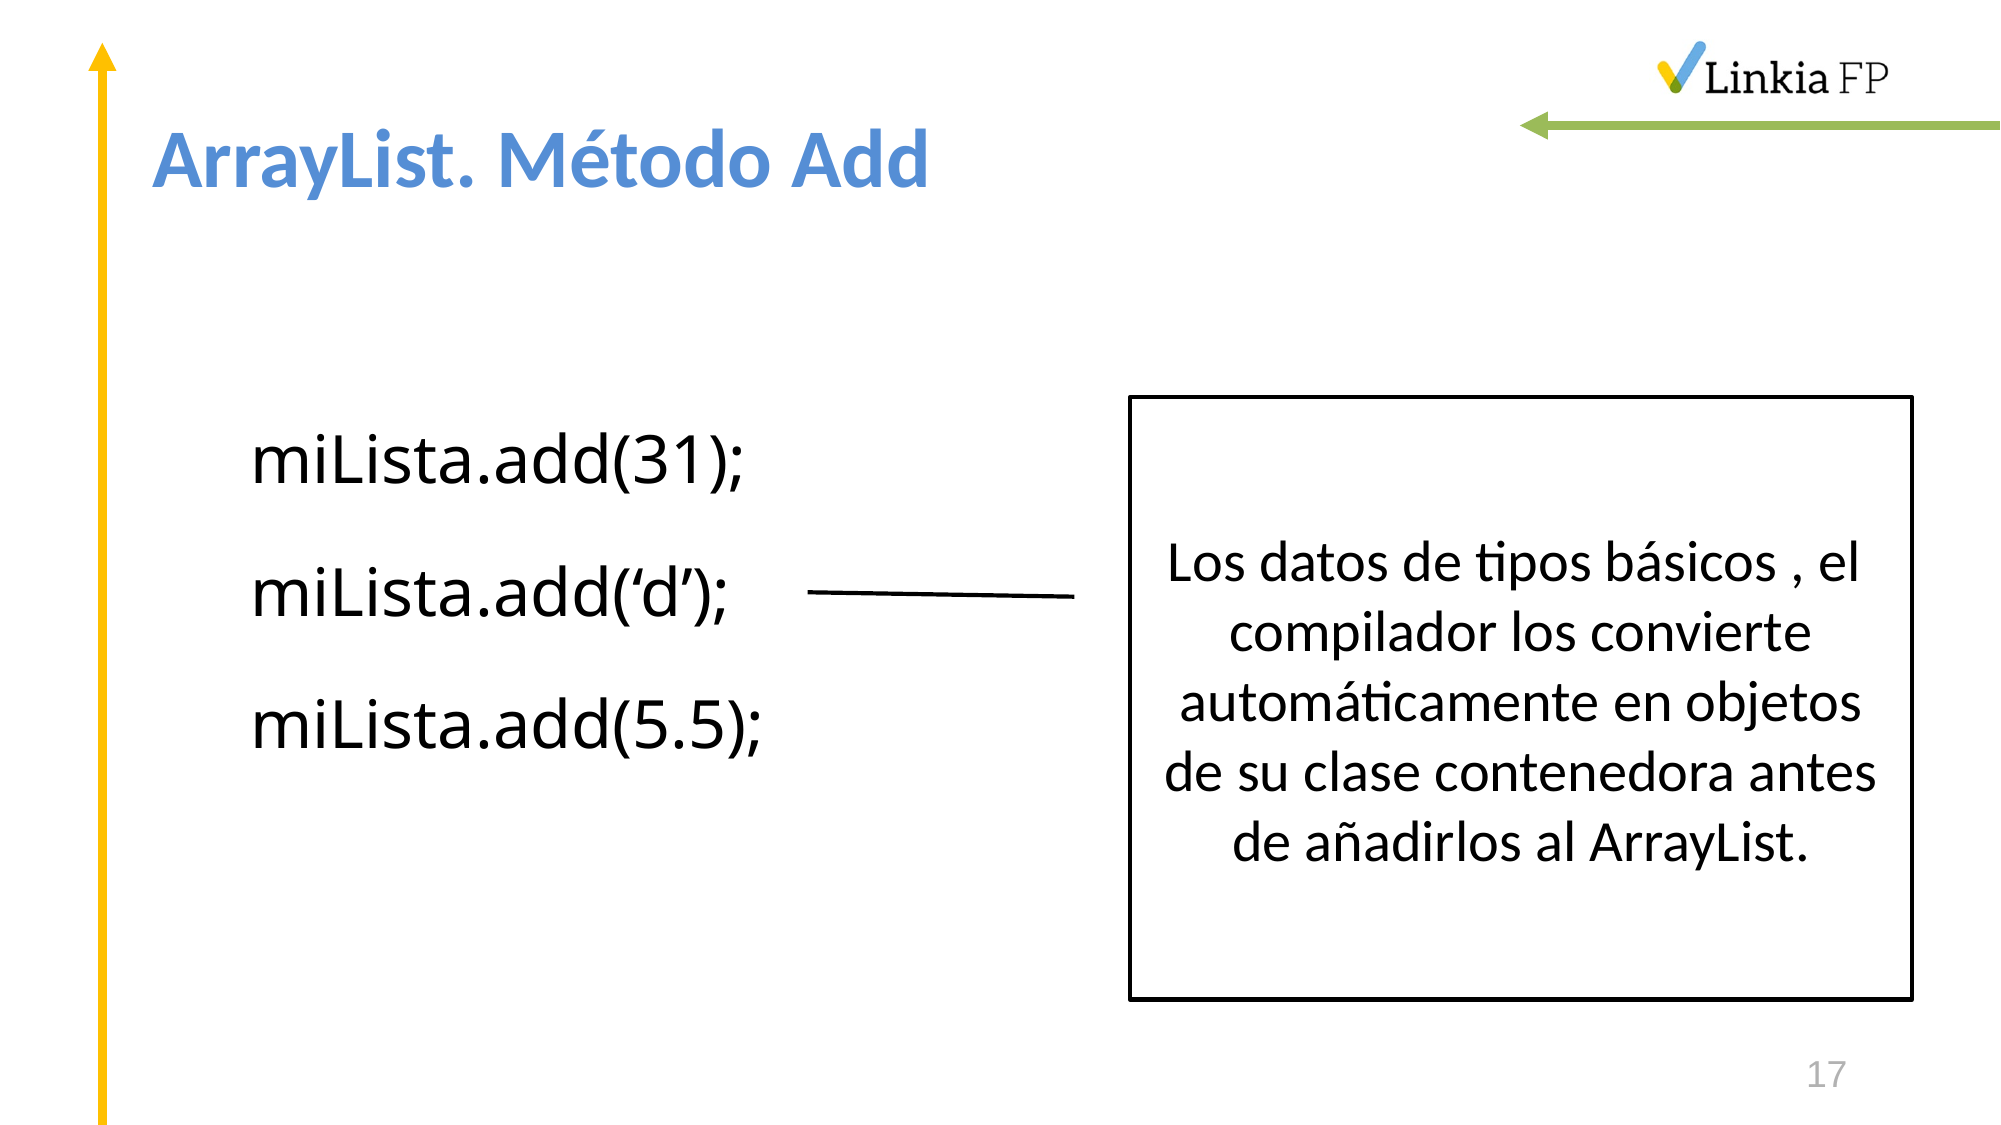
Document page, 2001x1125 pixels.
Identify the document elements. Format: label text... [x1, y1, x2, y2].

title ArrayList. Método Add [137, 90, 1945, 219]
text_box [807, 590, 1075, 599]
picture [1649, 39, 1900, 90]
slide_number 17 [1412, 1042, 1863, 1103]
text_box Los datos de tipos básicos , el compilador los convierte automáticamente en objetos de su clase contenedora antes de añadirlos al ArrayList. [1128, 395, 1914, 1002]
text_box miLista.add(31); miLista.add(‘d’); miLista.add(5.5); [220, 364, 1221, 770]
